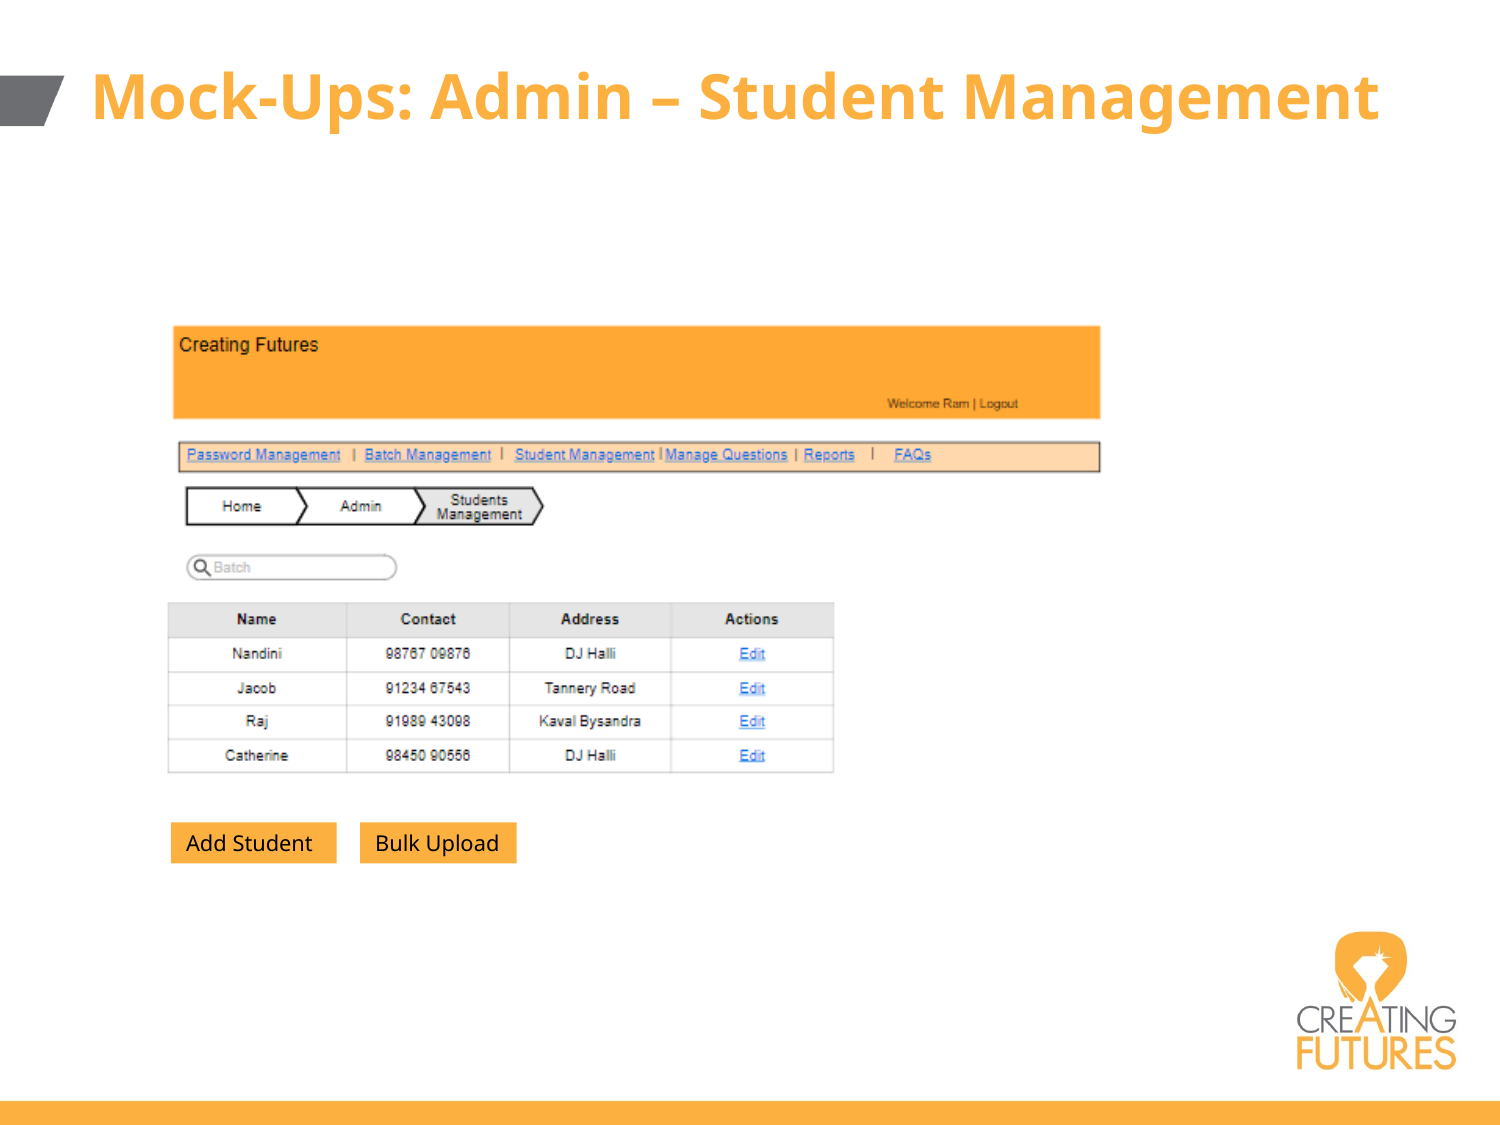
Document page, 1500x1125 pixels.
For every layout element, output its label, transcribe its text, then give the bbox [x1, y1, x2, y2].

text_box Add Student [171, 822, 337, 864]
title Mock-Ups: Admin – Student Management [75, 42, 1425, 147]
text_box Bulk Upload [360, 822, 517, 864]
picture [0, 0, 1500, 1125]
